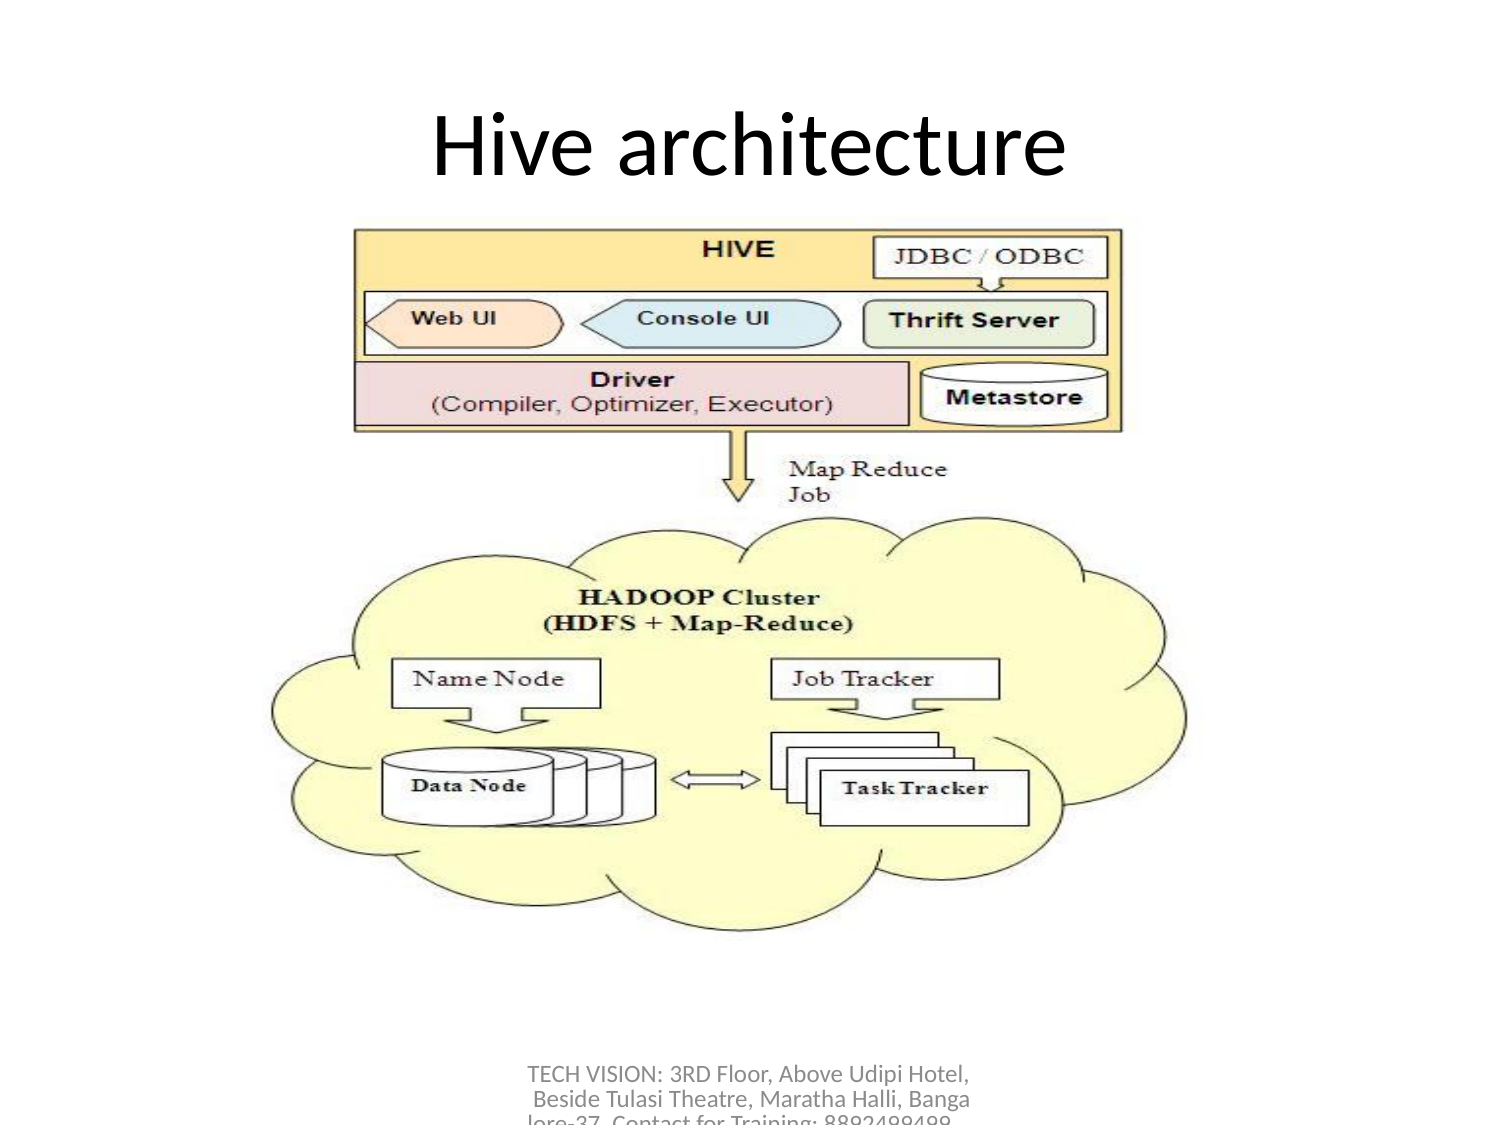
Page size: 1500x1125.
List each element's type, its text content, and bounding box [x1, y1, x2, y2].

title Hive architecture [75, 45, 1425, 233]
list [262, 199, 1213, 943]
footer TECH VISION: 3RD Floor, Above Udipi Hotel, Beside Tulasi Theatre, Maratha Halli, Bangalore-37, Contact for Training: 8892499499, 8867662564 [512, 1042, 988, 1103]
